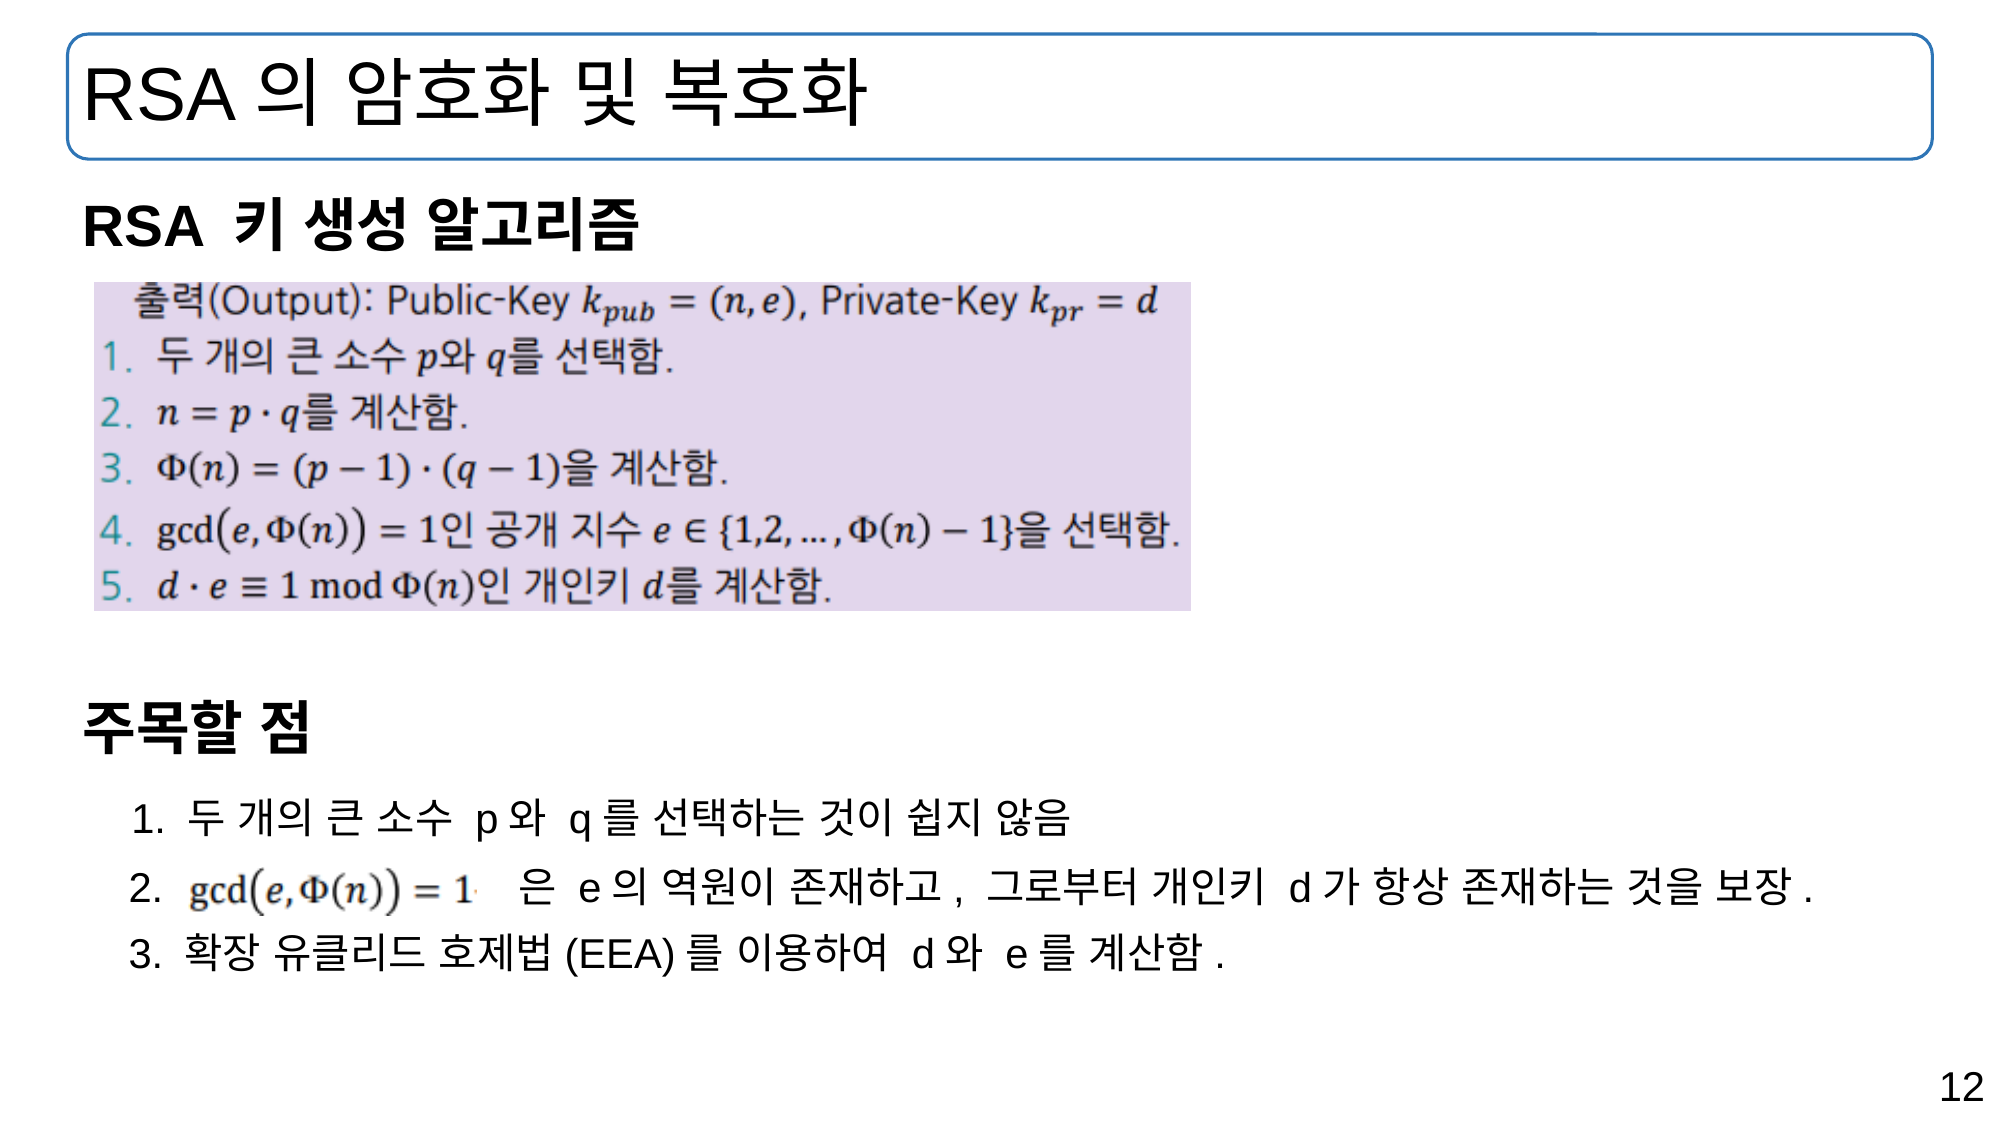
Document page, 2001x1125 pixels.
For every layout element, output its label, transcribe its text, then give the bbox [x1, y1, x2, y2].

picture [94, 282, 1191, 611]
picture [185, 867, 477, 916]
title RSA의 암호화 및 복호화 [67, 34, 1933, 160]
list RSA 키 생성 알고리즘 주목할 점 1. 두 개의 큰 소수 p와 q를 선택하는 것이 쉽지 않음 2. 은 e의 역원이 존재하고, 그로부터 개인키 d가 항상 존재하는 것을 보장. 3. 확장 유클리드 호제법(EEA)를 이용하여 d와 e를 계산함. [67, 189, 1933, 1019]
